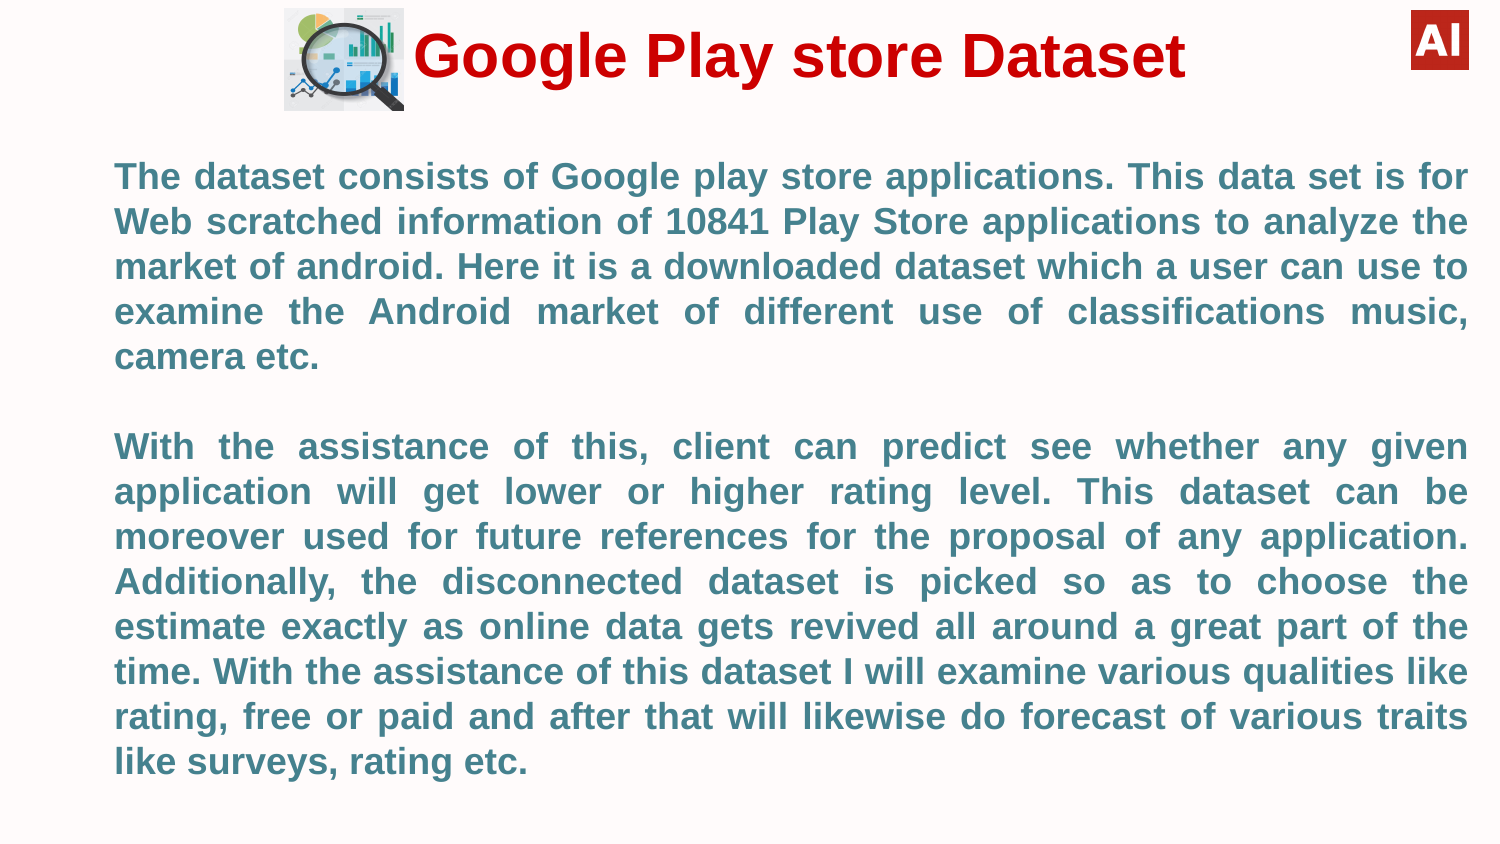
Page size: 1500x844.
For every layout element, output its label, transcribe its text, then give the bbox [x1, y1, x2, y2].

title Google Play store Dataset The dataset consists of Google play store applications. This data set is for Web scratched information of 10841 Play Store applications to analyze the market of android. Here it is a downloaded dataset which a user can use to examine the Android market of different use of classifications music, camera etc. With the assistance of this, client can predict see whether any given application will get lower or higher rating level. This dataset can be moreover used for future references for the proposal of any application. Additionally, the disconnected dataset is picked so as to choose the estimate exactly as online data gets revived all around a great part of the time. With the assistance of this dataset I will examine various qualities like rating, free or paid and after that will likewise do forecast of various traits like surveys, rating etc. [24, 0, 1485, 822]
picture [283, 8, 404, 111]
